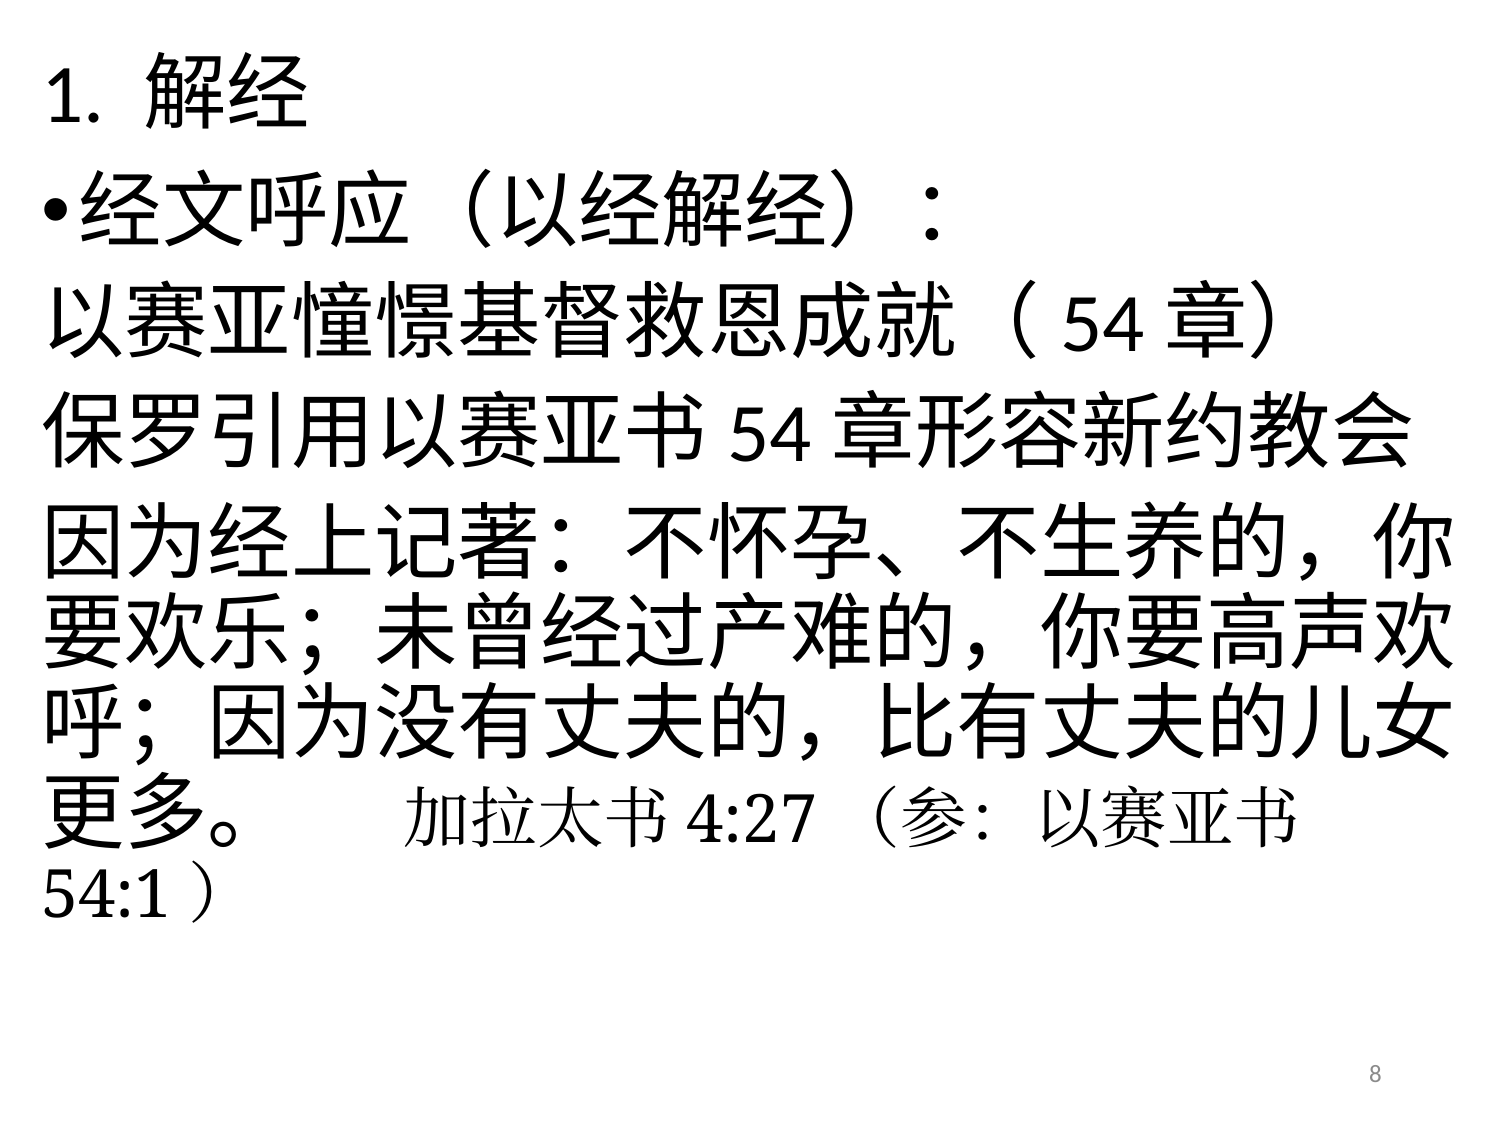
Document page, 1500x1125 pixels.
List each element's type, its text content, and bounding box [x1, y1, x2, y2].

list 经文呼应（以经解经）： 以赛亚憧憬基督救恩成就（54章） 保罗引用以赛亚书54章形容新约教会 因为经上记著：不怀孕、不生养的，你要欢乐；未曾经过产难的，你要高声欢呼；因为没有丈夫的，比有丈夫的儿女更多。 加拉太书4:27（参：以赛亚书54:1） [26, 161, 1474, 1061]
slide_number 8 [1059, 1042, 1397, 1103]
title 1. 解经 [26, 30, 1474, 161]
